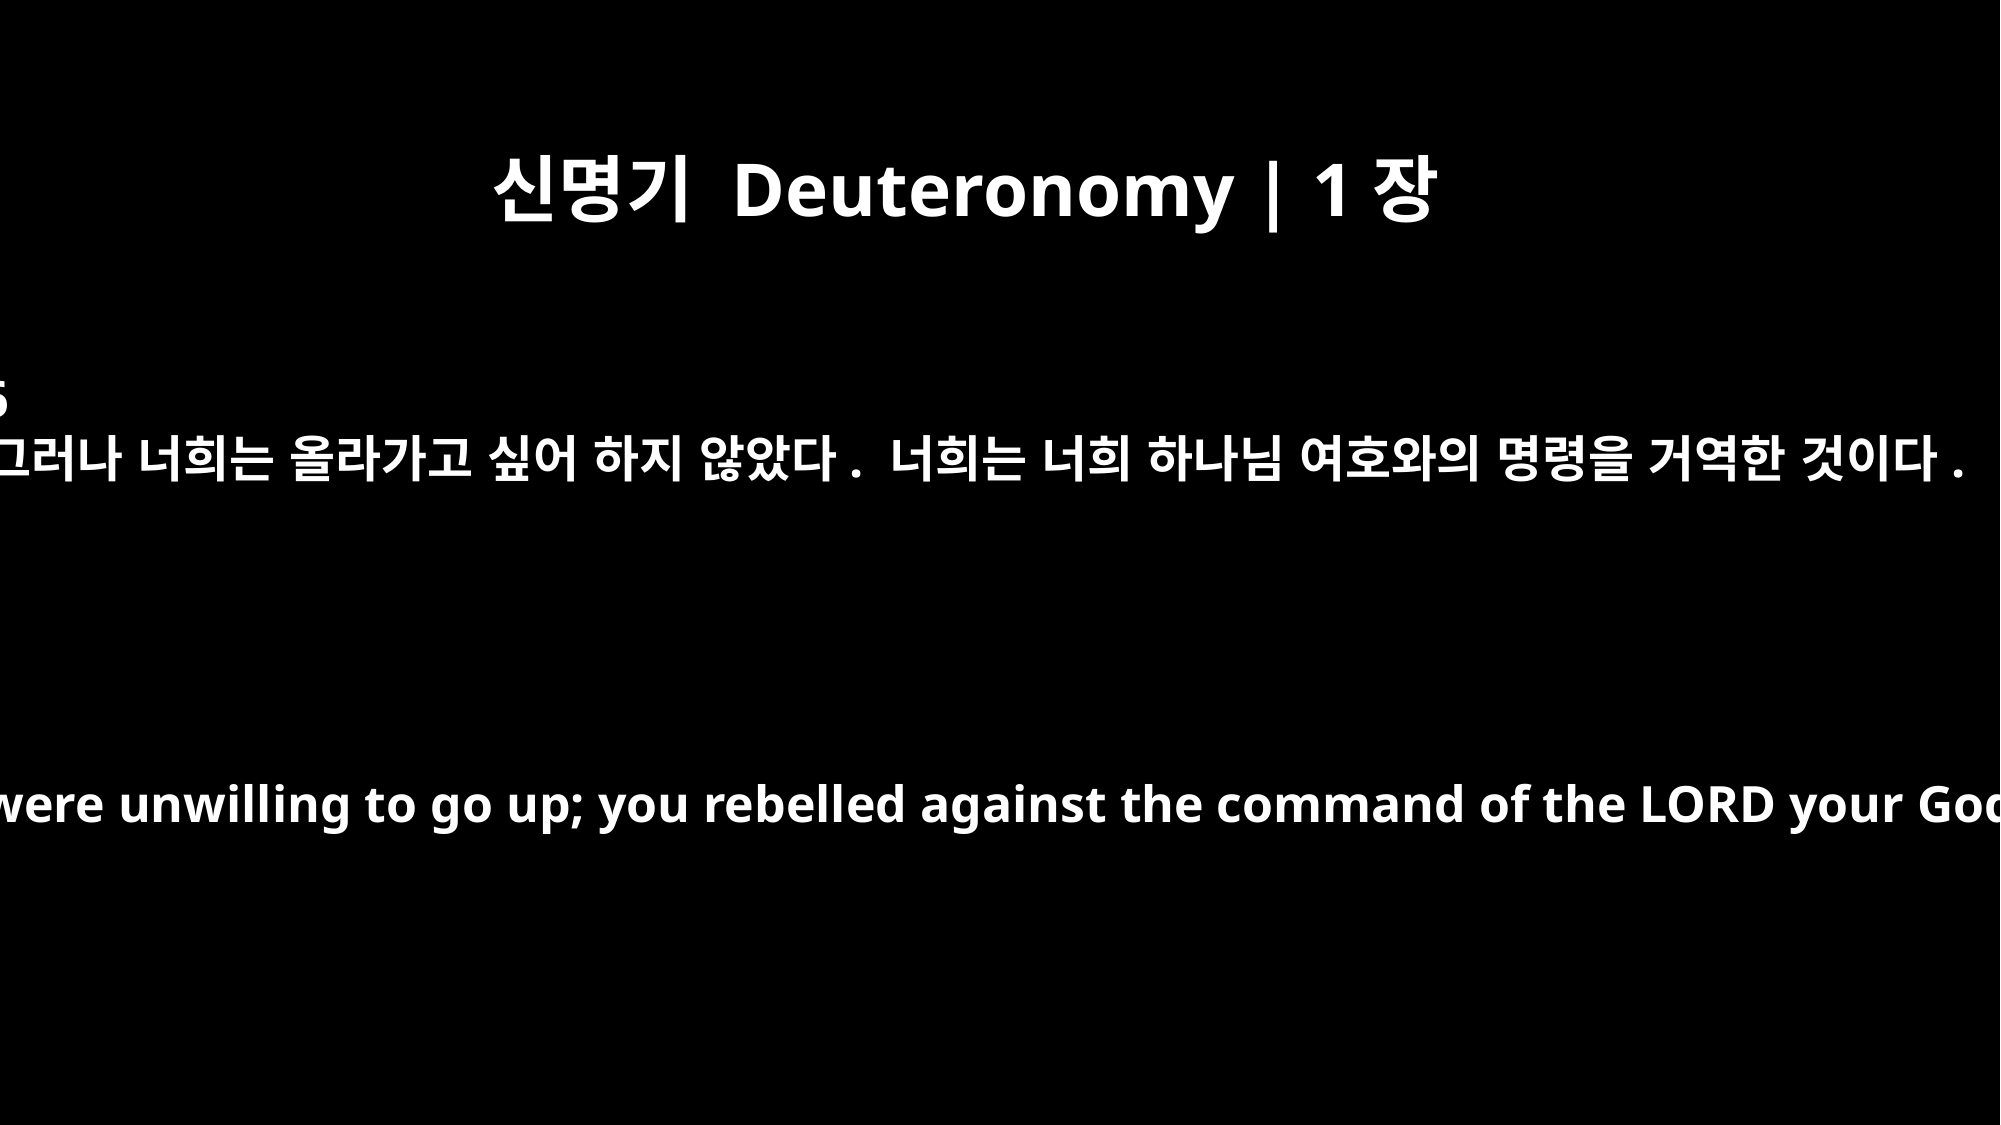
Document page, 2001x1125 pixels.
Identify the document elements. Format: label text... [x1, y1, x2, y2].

text_box But you were unwilling to go up; you rebelled against the command of the LORD your God. [0, 764, 2000, 840]
text_box 26 “그러나 너희는 올라가고 싶어 하지 않았다. 너희는 너희 하나님 여호와의 명령을 거역한 것이다. [0, 359, 1981, 495]
text_box 신명기 Deuteronomy | 1장 [476, 136, 1455, 239]
